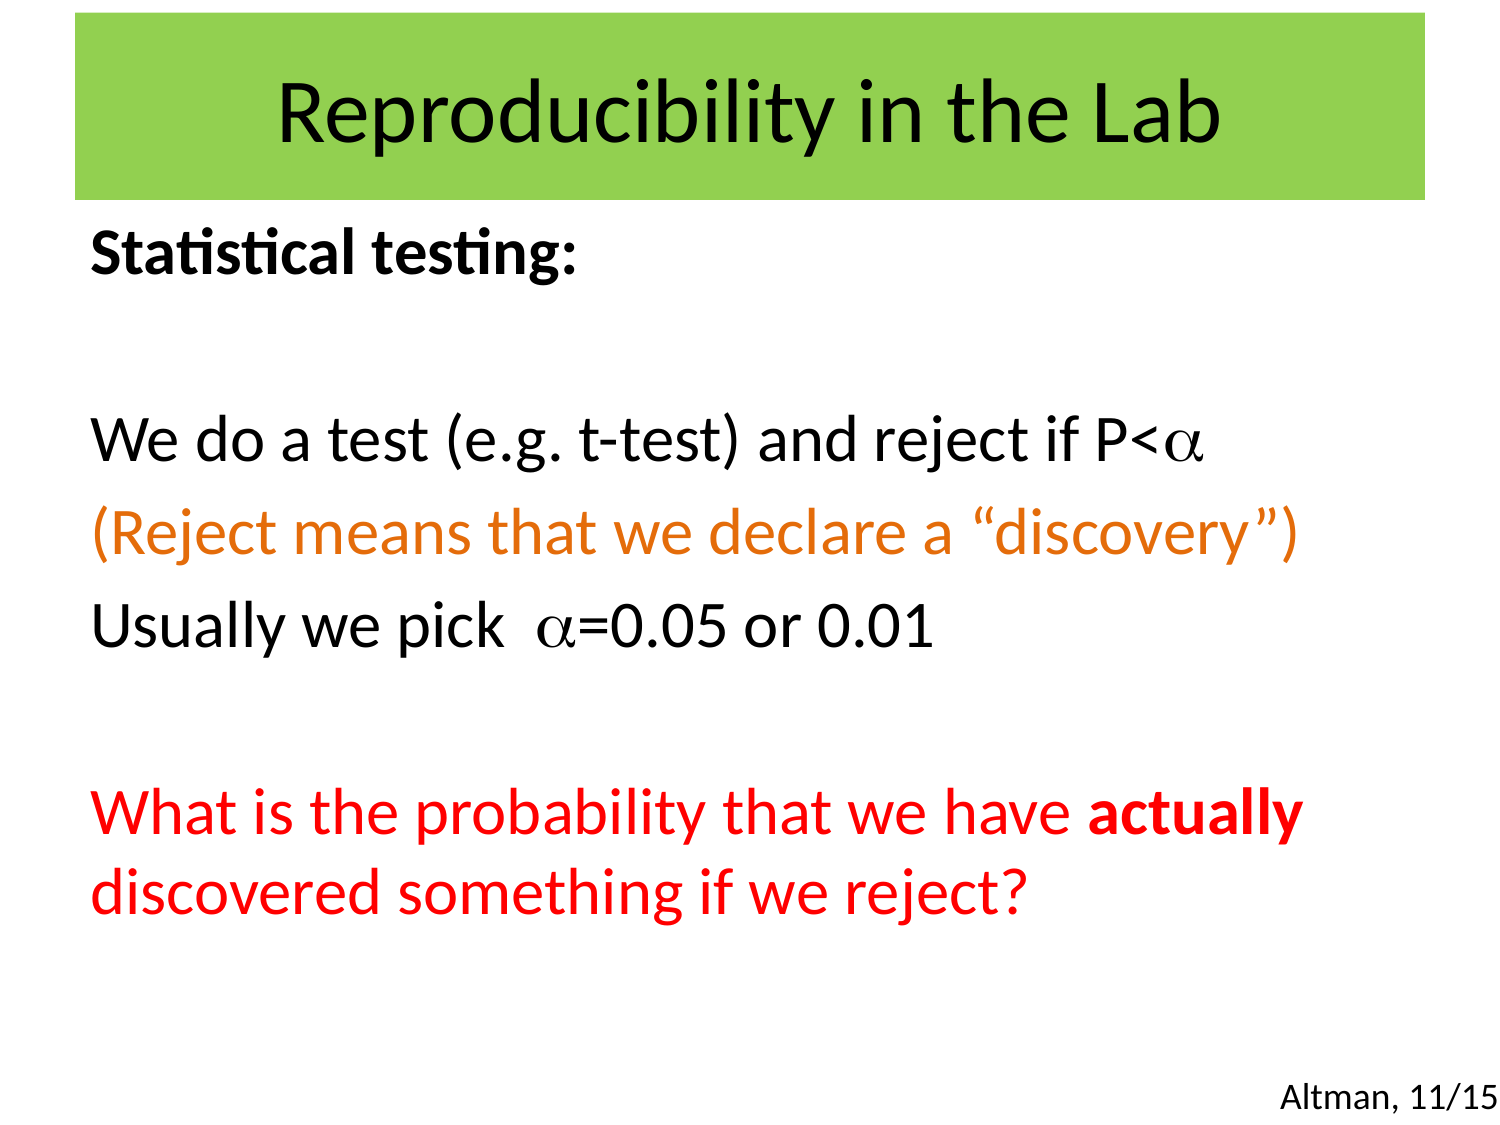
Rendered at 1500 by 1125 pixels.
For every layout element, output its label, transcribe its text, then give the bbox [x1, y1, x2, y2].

title Reproducibility in the Lab [75, 12, 1425, 200]
text_box Altman, 11/15 [1265, 1064, 1500, 1125]
list Statistical testing: We do a test (e.g. t-test) and reject if P<a (Reject means that we declare a “discovery”) Usually we pick a=0.05 or 0.01 What is the probability that we have actually discovered something if we reject? [75, 200, 1425, 943]
